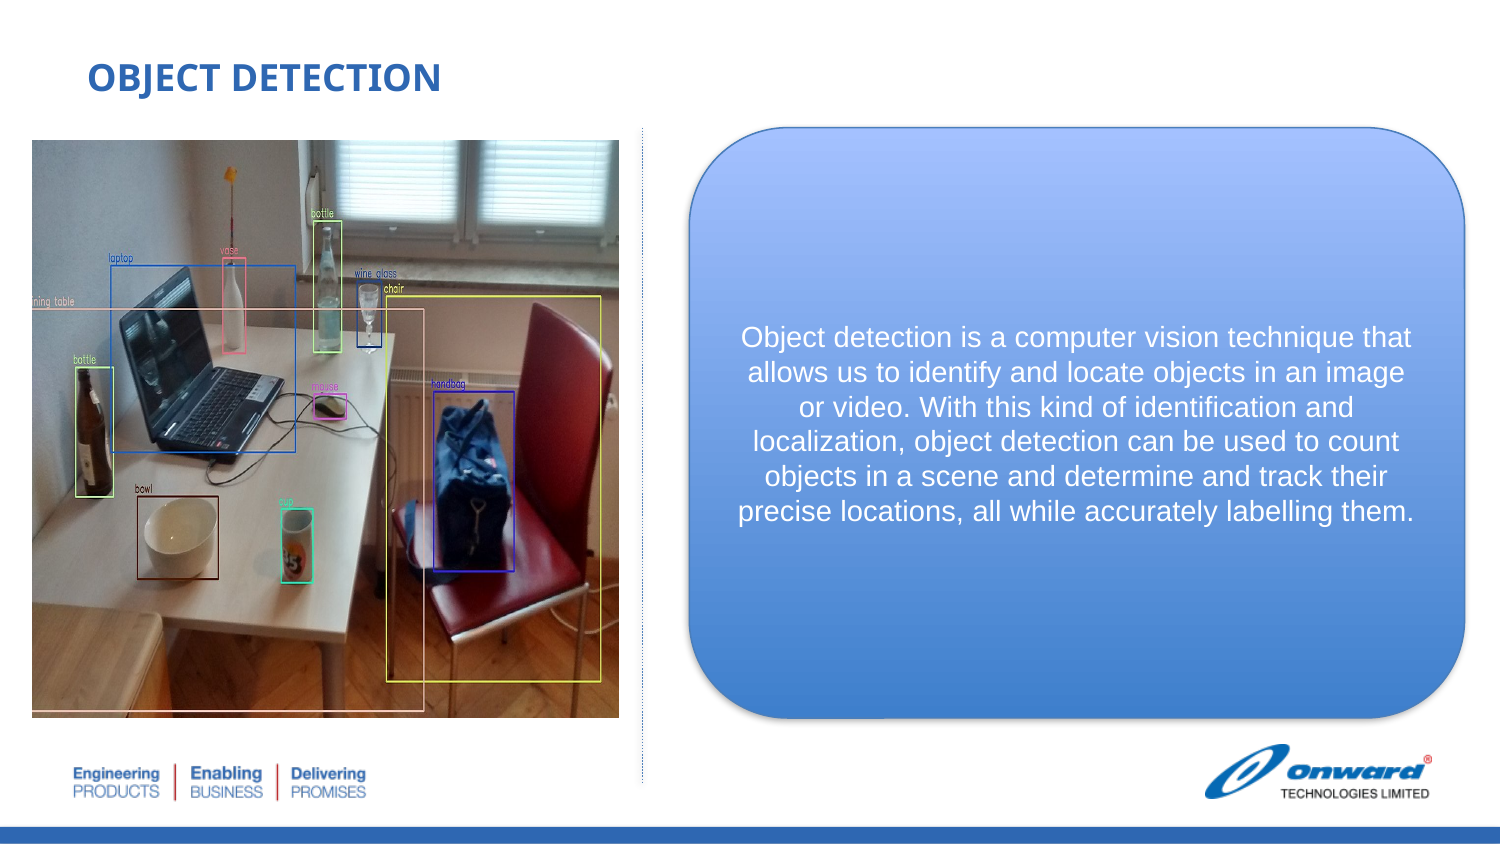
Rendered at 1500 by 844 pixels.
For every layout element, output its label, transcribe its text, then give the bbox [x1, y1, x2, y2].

text_box Object detection is a computer vision technique that allows us to identify and locate objects in an image or video. With this kind of identification and localization, object detection can be used to count objects in a scene and determine and track their precise locations, all while accurately labelling them. [688, 126, 1466, 719]
title OBJECT DETECTION [71, 35, 1224, 117]
picture [31, 140, 620, 719]
picture [60, 754, 379, 810]
picture [1205, 744, 1432, 799]
